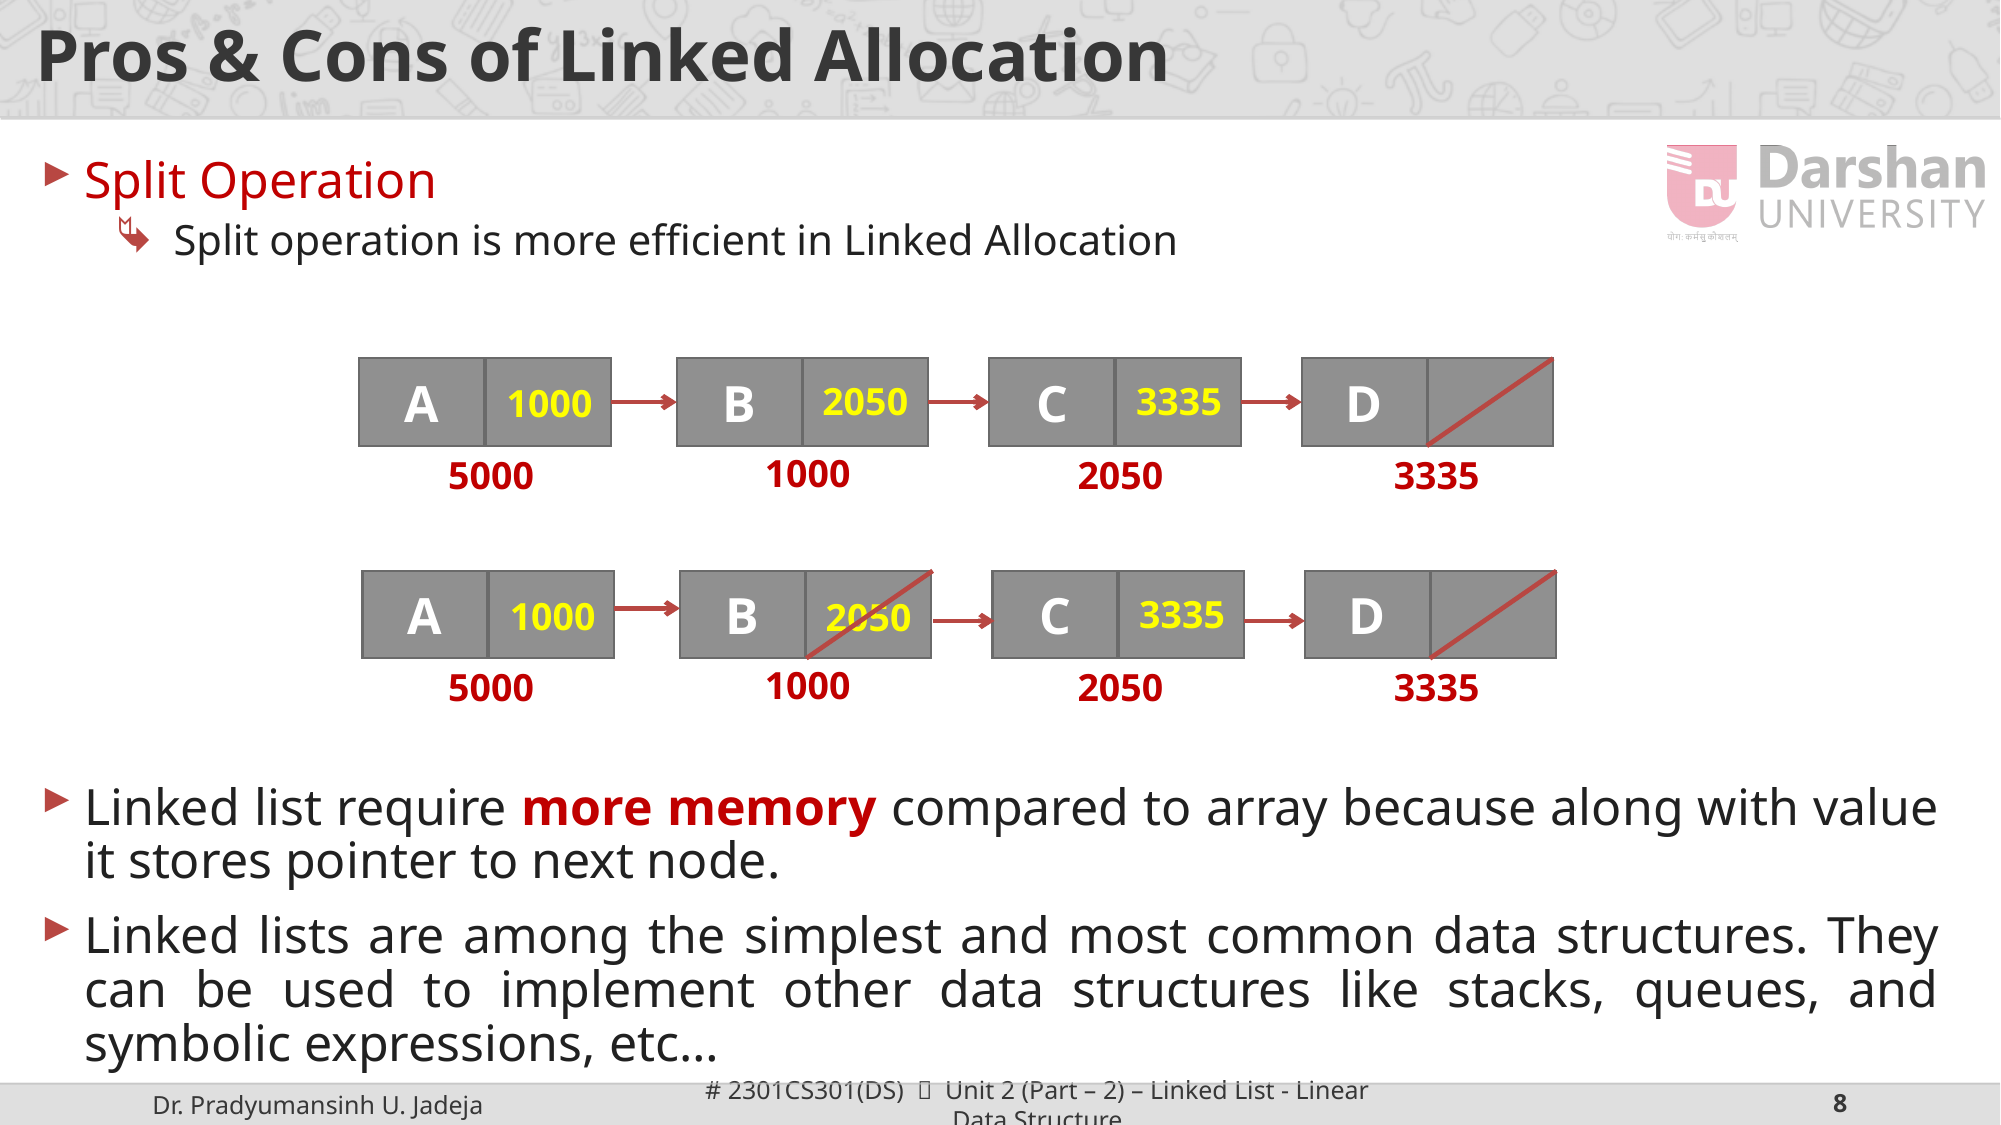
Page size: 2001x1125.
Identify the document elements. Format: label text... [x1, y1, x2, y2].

text_box 1000 [749, 442, 866, 503]
text_box [488, 570, 615, 659]
list Split Operation Split operation is more efficient in Linked Allocation [25, 147, 1983, 302]
text_box A [361, 570, 488, 659]
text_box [806, 570, 933, 659]
text_box [1115, 357, 1242, 447]
text_box D [1301, 357, 1427, 447]
text_box 2050 [1062, 656, 1179, 717]
text_box C [988, 357, 1115, 447]
text_box 2050 [1062, 444, 1179, 505]
text_box [485, 357, 612, 447]
text_box [1118, 570, 1245, 659]
text_box C [991, 570, 1118, 659]
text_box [1429, 570, 1557, 659]
text_box 5000 [433, 444, 549, 504]
text_box 5000 [433, 656, 549, 717]
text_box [1426, 358, 1554, 446]
text_box A [358, 357, 485, 447]
text_box 3335 [1378, 444, 1495, 505]
text_box D [1304, 570, 1429, 659]
text_box 1000 [491, 372, 608, 433]
text_box 1000 [749, 654, 866, 715]
text_box 3335 [1121, 370, 1237, 431]
text_box B [679, 570, 805, 659]
text_box 3335 [1124, 583, 1240, 644]
text_box B [676, 357, 802, 447]
text_box 1000 [495, 585, 611, 646]
text_box Linked list require more memory compared to array because along with value it stores pointer to next node. Linked lists are among the simplest and most common data structures. They can be used to implement other data structures like stacks, queues, and symbolic expressions, etc… [25, 774, 1955, 1084]
title Pros & Cons of Linked Allocation [0, 0, 2000, 117]
text_box 3335 [1378, 656, 1495, 717]
text_box 2050 [807, 370, 924, 431]
text_box [802, 357, 929, 447]
